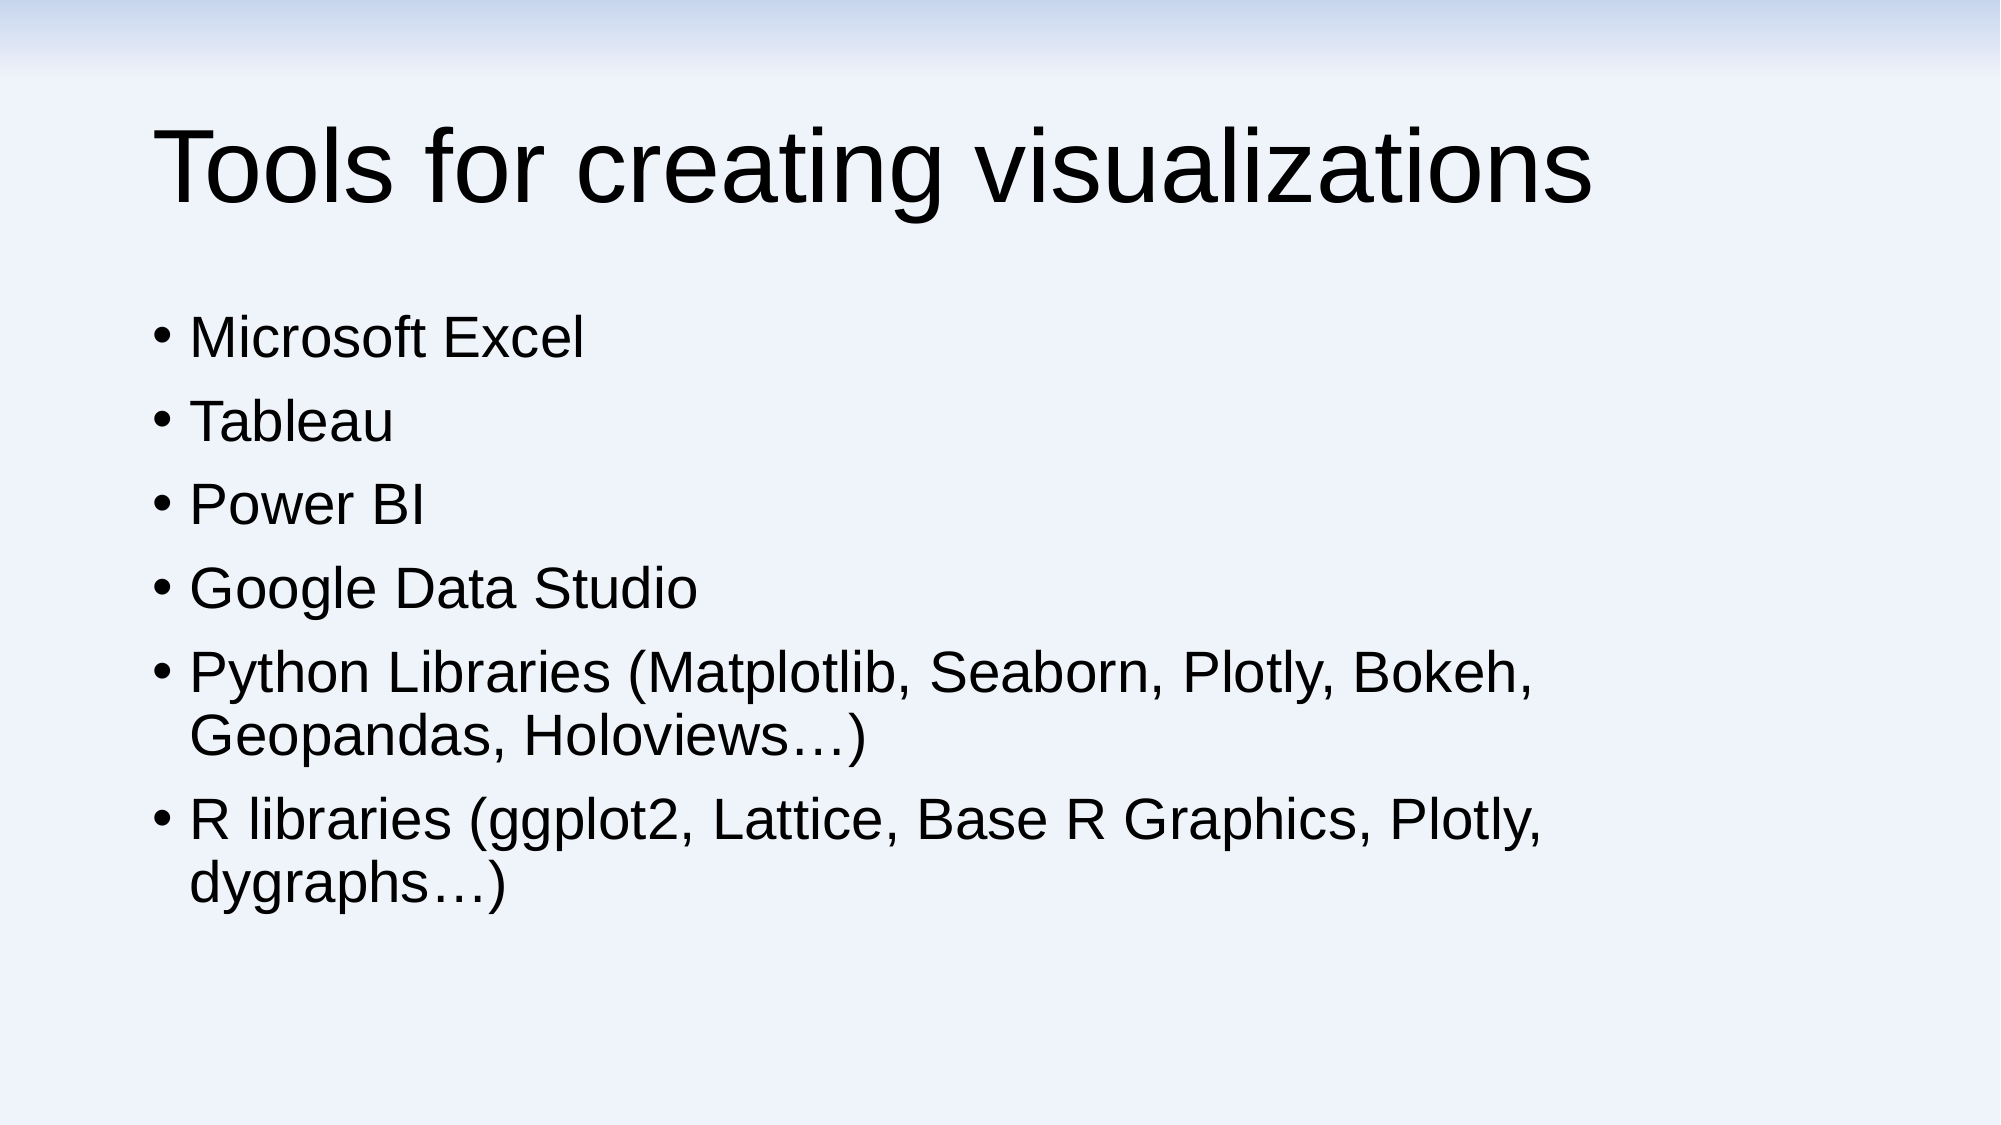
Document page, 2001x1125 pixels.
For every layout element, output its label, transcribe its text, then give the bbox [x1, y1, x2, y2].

title Tools for creating visualizations [137, 59, 1863, 278]
list Microsoft Excel Tableau Power BI Google Data Studio Python Libraries (Matplotlib, Seaborn, Plotly, Bokeh, Geopandas, Holoviews…) R libraries (ggplot2, Lattice, Base R Graphics, Plotly, dygraphs…) [137, 299, 1863, 1014]
